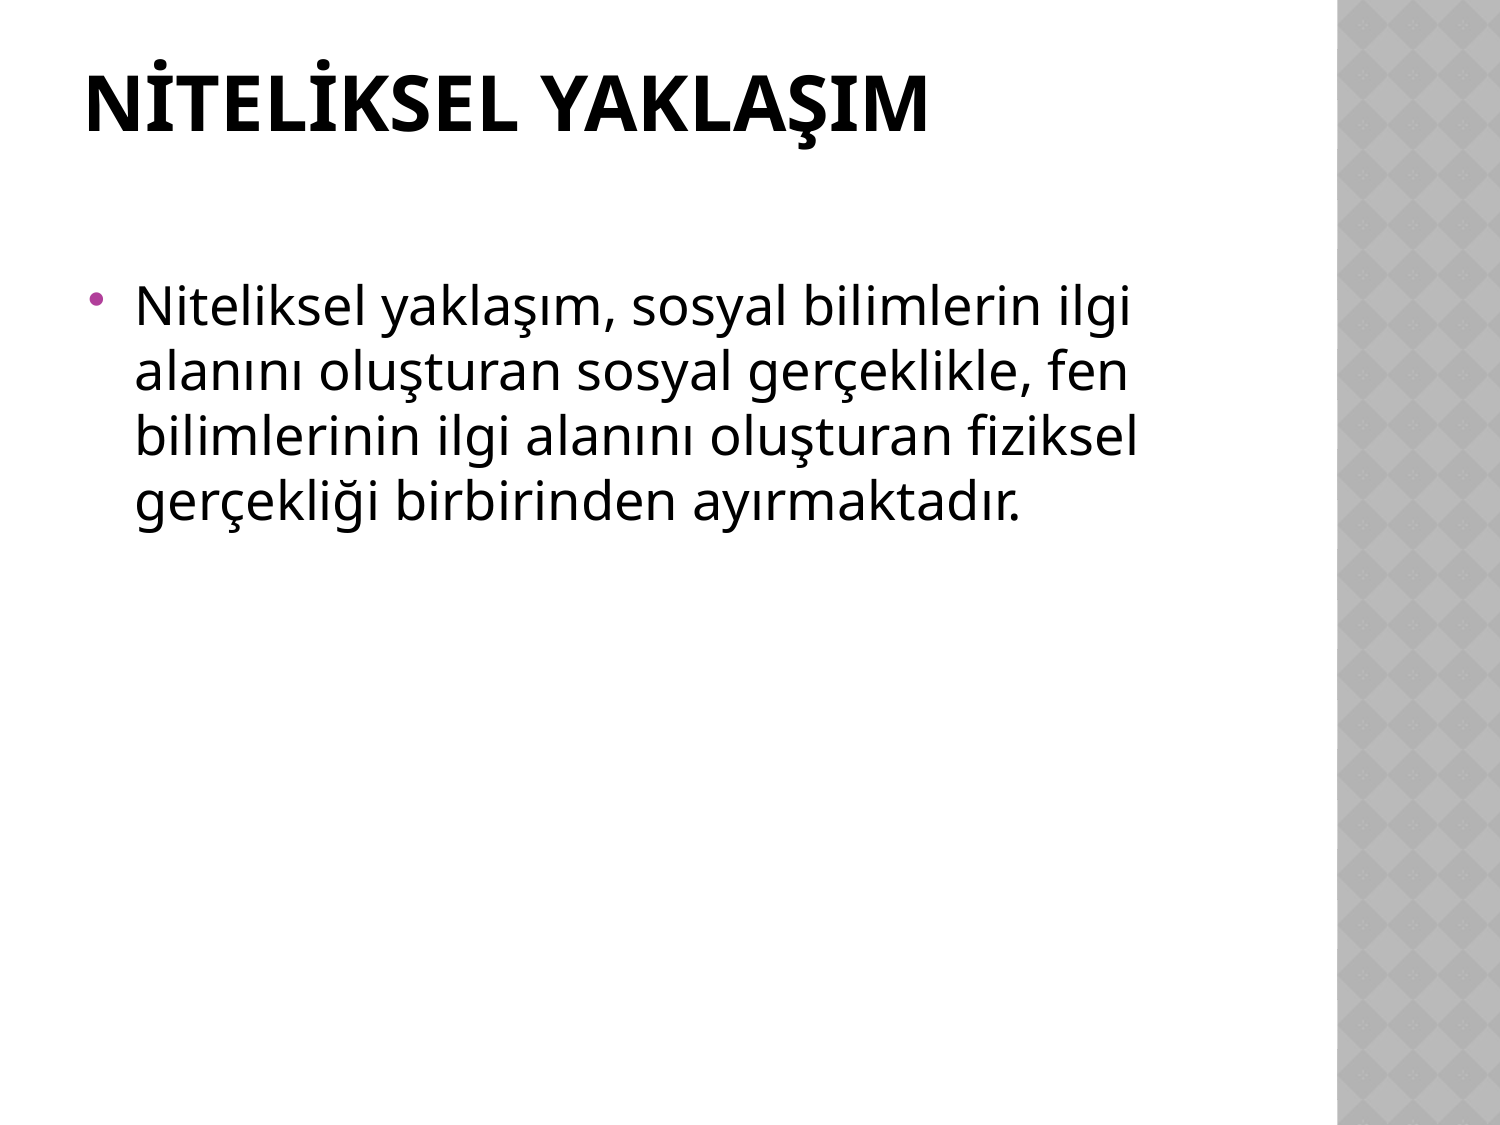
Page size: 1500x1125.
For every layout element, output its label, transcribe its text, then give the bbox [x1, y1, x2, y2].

list Niteliksel yaklaşım, sosyal bilimlerin ilgi alanını oluşturan sosyal gerçeklikle, fen bilimlerinin ilgi alanını oluşturan fiziksel gerçekliği birbirinden ayırmaktadır. [75, 264, 1263, 1059]
title Niteliksel Yaklaşım [75, 52, 1263, 240]
